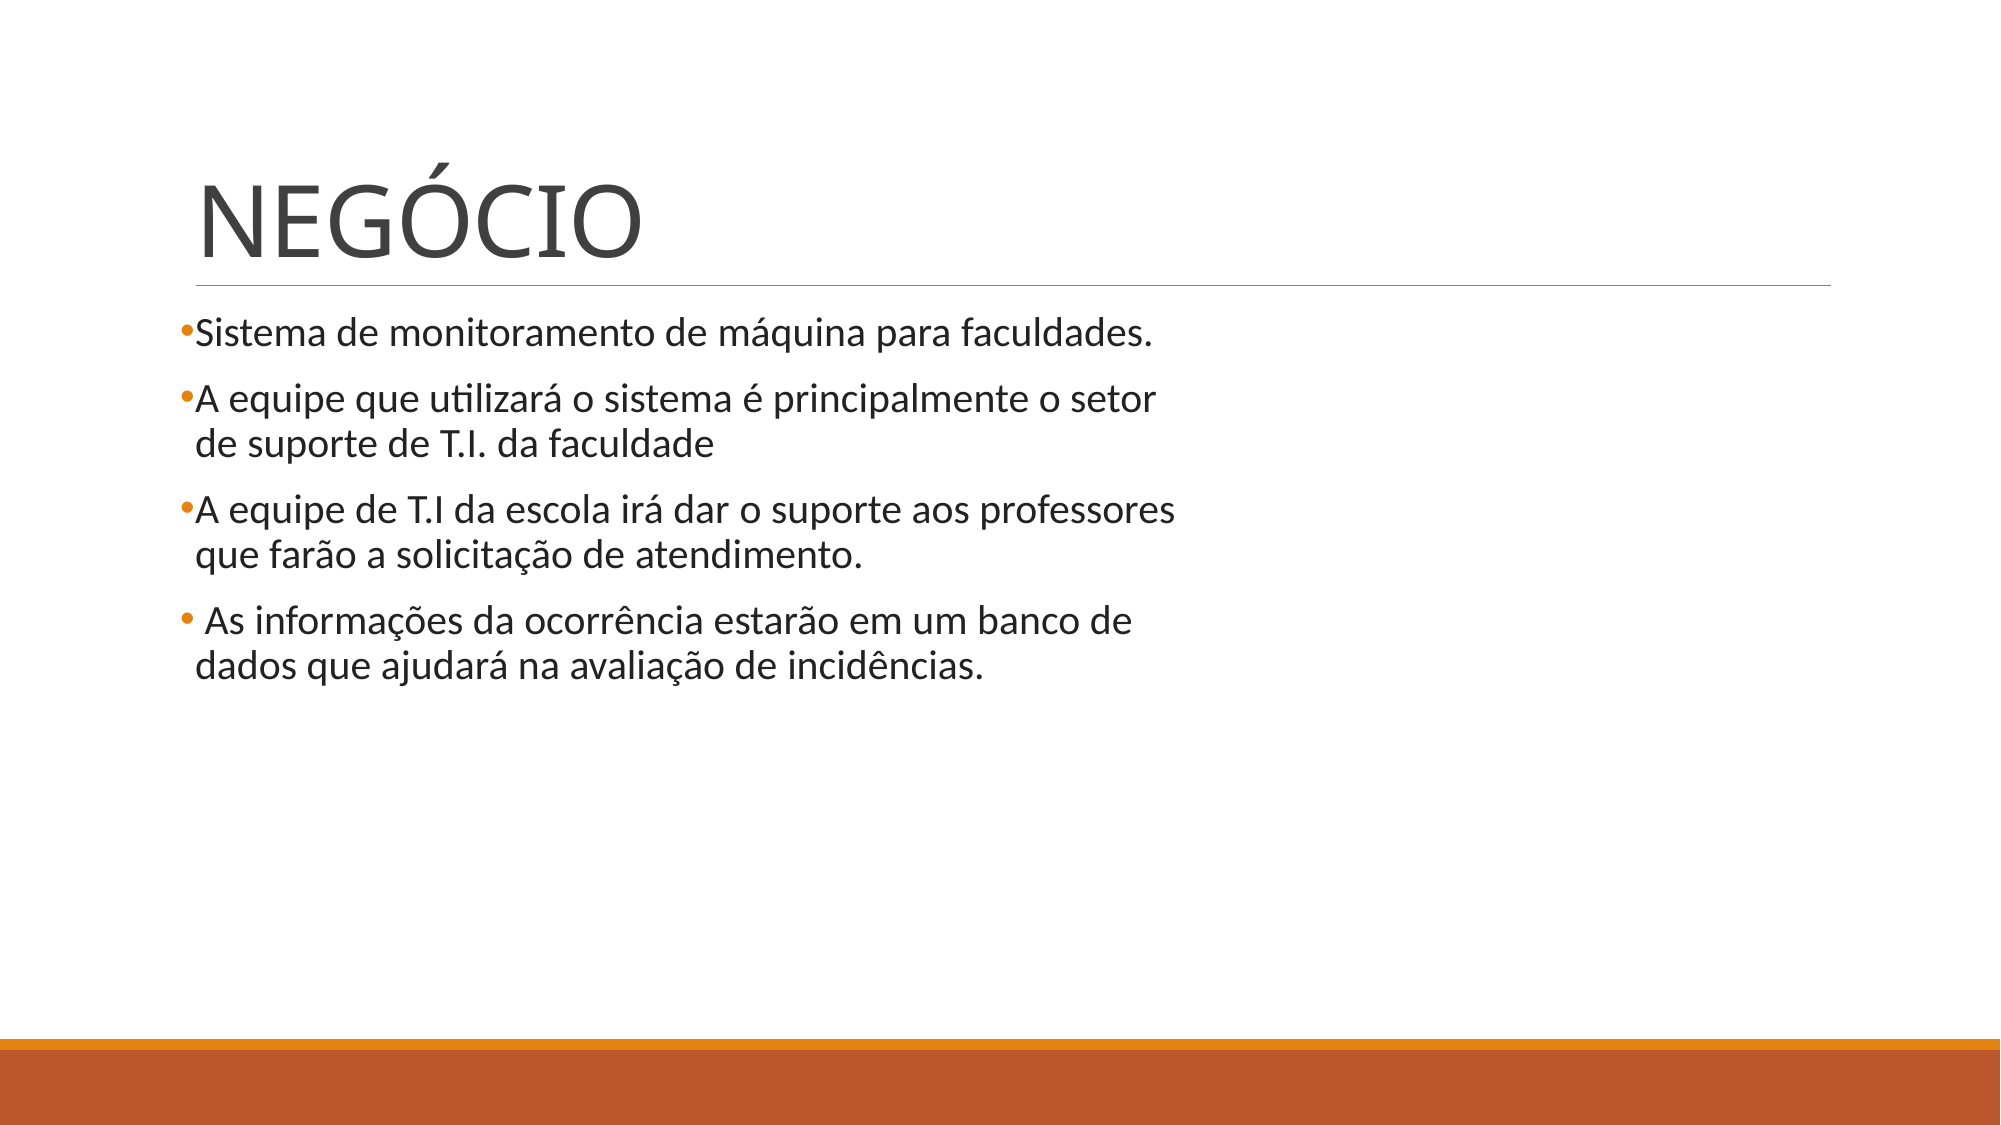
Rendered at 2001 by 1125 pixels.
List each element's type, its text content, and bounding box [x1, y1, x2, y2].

list Sistema de monitoramento de máquina para faculdades. A equipe que utilizará o sistema é principalmente o setor de suporte de T.I. da faculdade A equipe de T.I da escola irá dar o suporte aos professores que farão a solicitação de atendimento. As informações da ocorrência estarão em um banco de dados que ajudará na avaliação de incidências. [180, 302, 1293, 733]
title NEGÓCIO [180, 47, 1830, 285]
